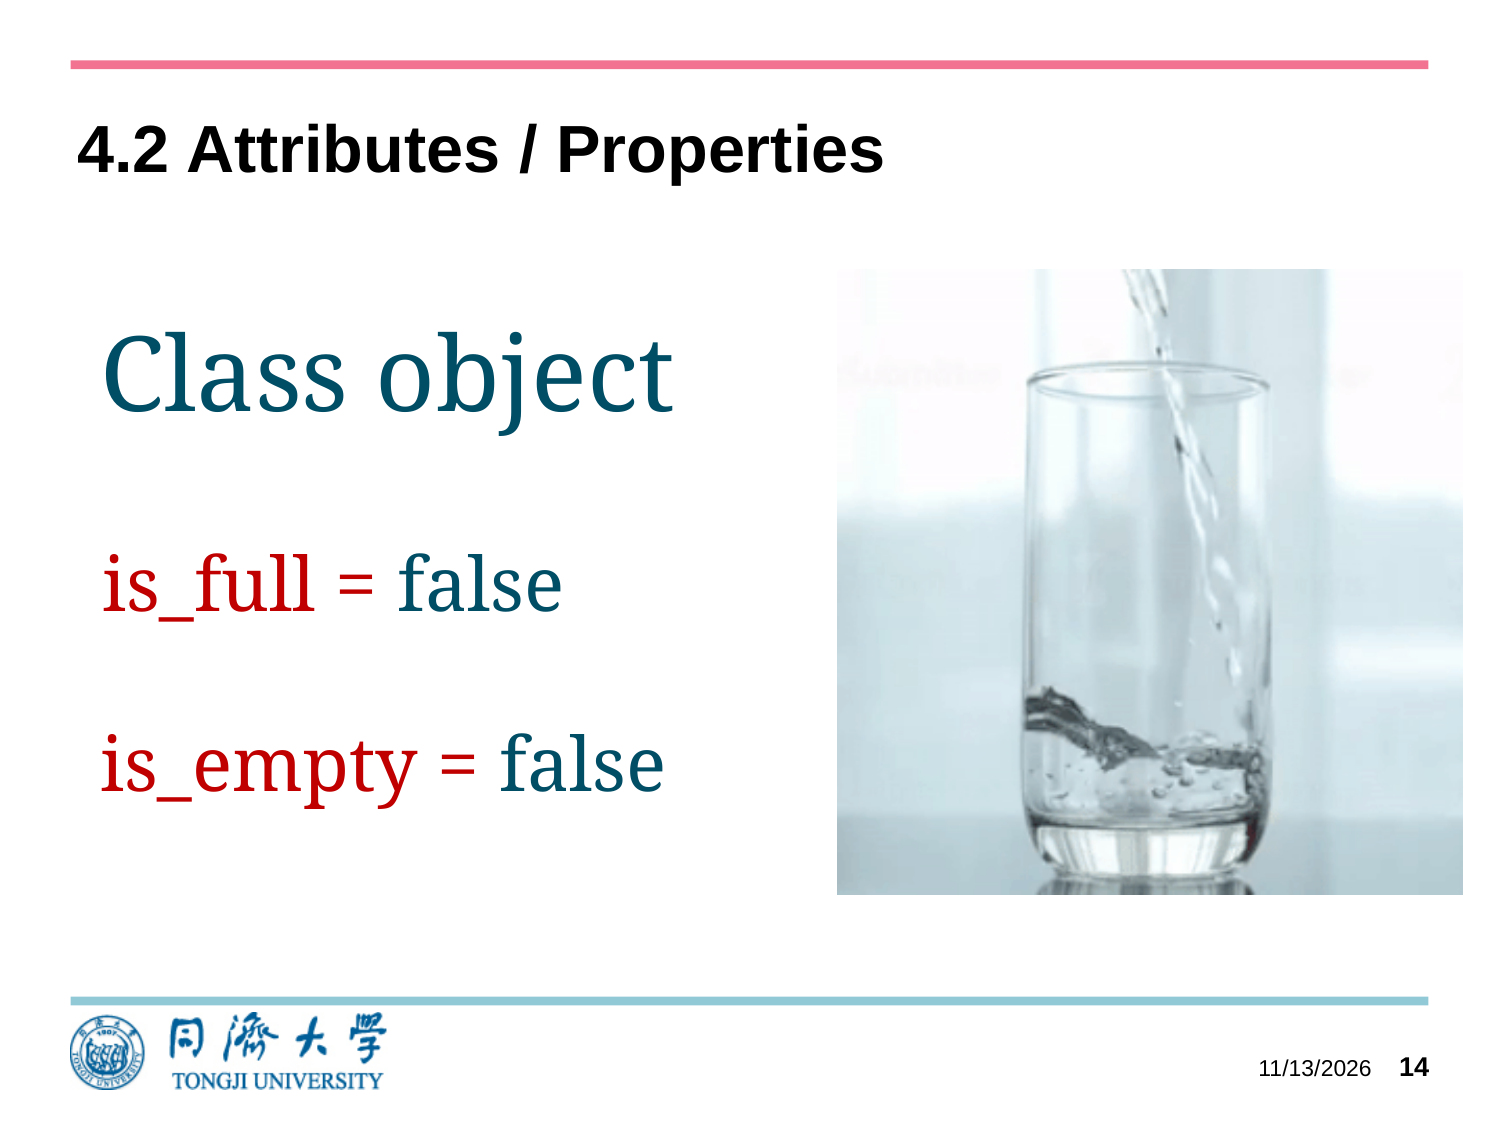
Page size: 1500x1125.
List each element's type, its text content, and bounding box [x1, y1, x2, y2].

slide_number 14 [1370, 1046, 1430, 1088]
text_box Class object [85, 299, 691, 440]
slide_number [1228, 1046, 1370, 1088]
text_box is_empty = false [85, 708, 682, 814]
title 4.2 Attributes / Properties [62, 107, 1374, 223]
picture [70, 1012, 388, 1090]
picture [837, 268, 1463, 895]
text_box is_full = false [87, 528, 580, 634]
